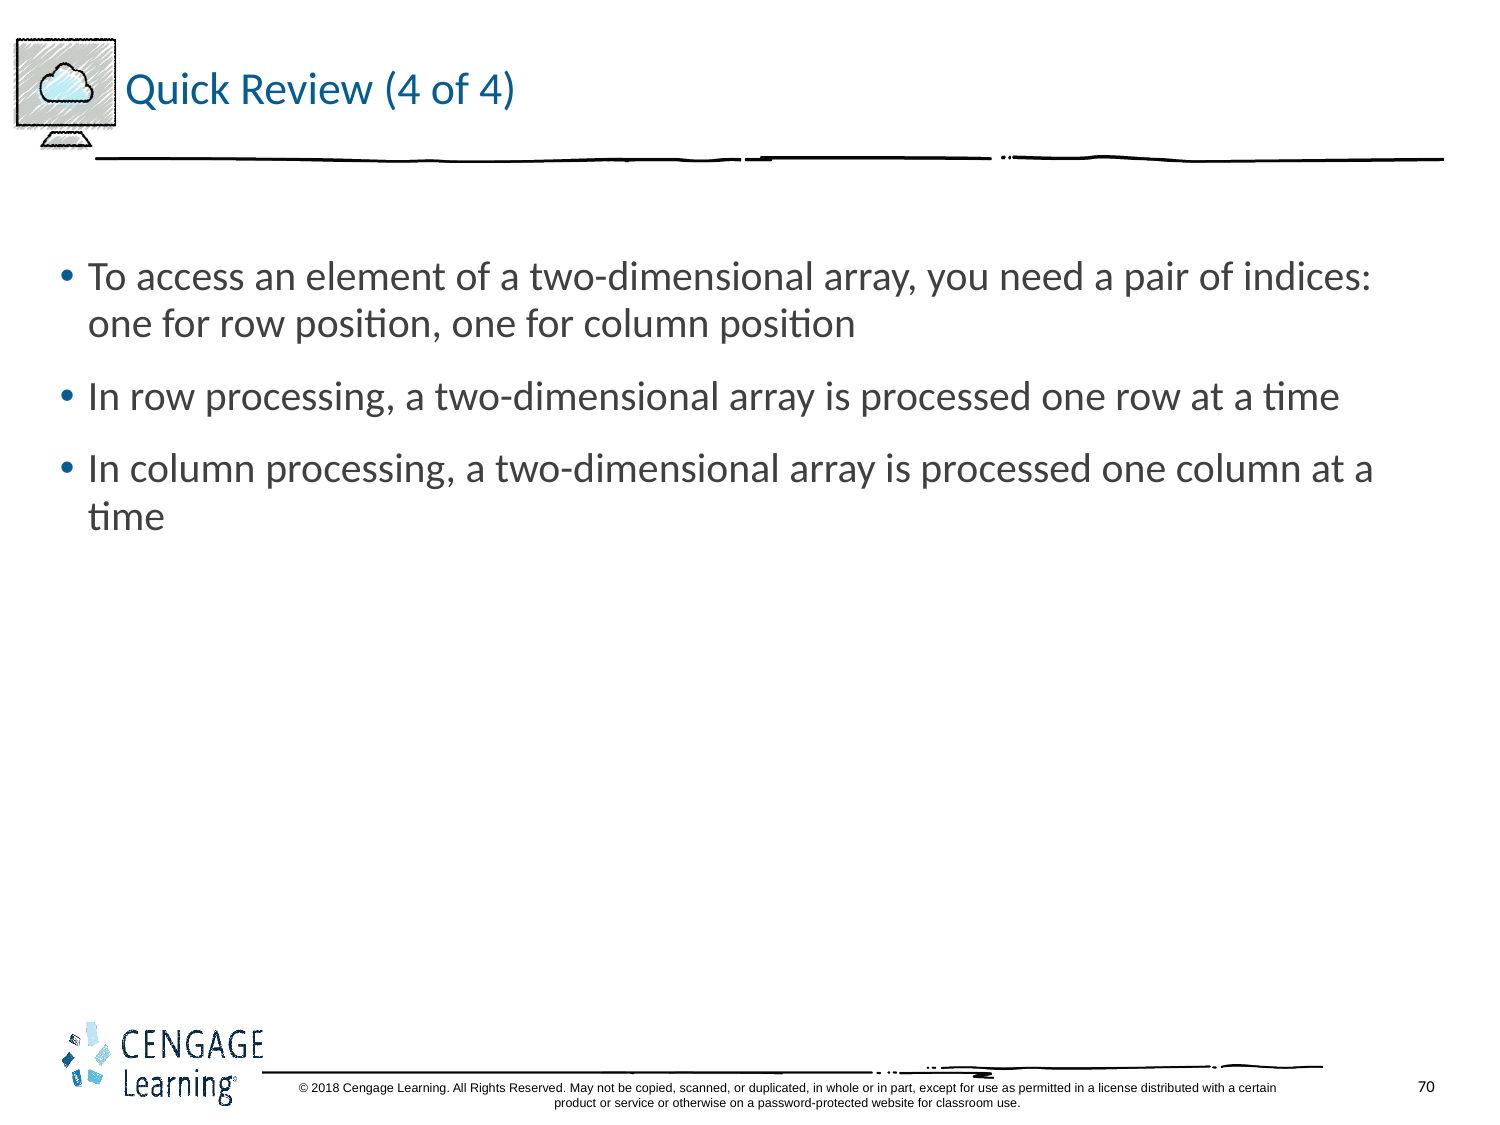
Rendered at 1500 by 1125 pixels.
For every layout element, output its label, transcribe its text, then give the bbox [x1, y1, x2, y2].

picture [95, 155, 1444, 163]
list To access an element of a two-dimensional array, you need a pair of indices: one for row position, one for column position In row processing, a two-dimensional array is processed one row at a time In column processing, a two-dimensional array is processed one column at a time [59, 252, 1441, 551]
picture [13, 36, 117, 151]
picture [62, 1022, 1323, 1106]
title Quick Review (4 of 4) [125, 66, 1442, 116]
